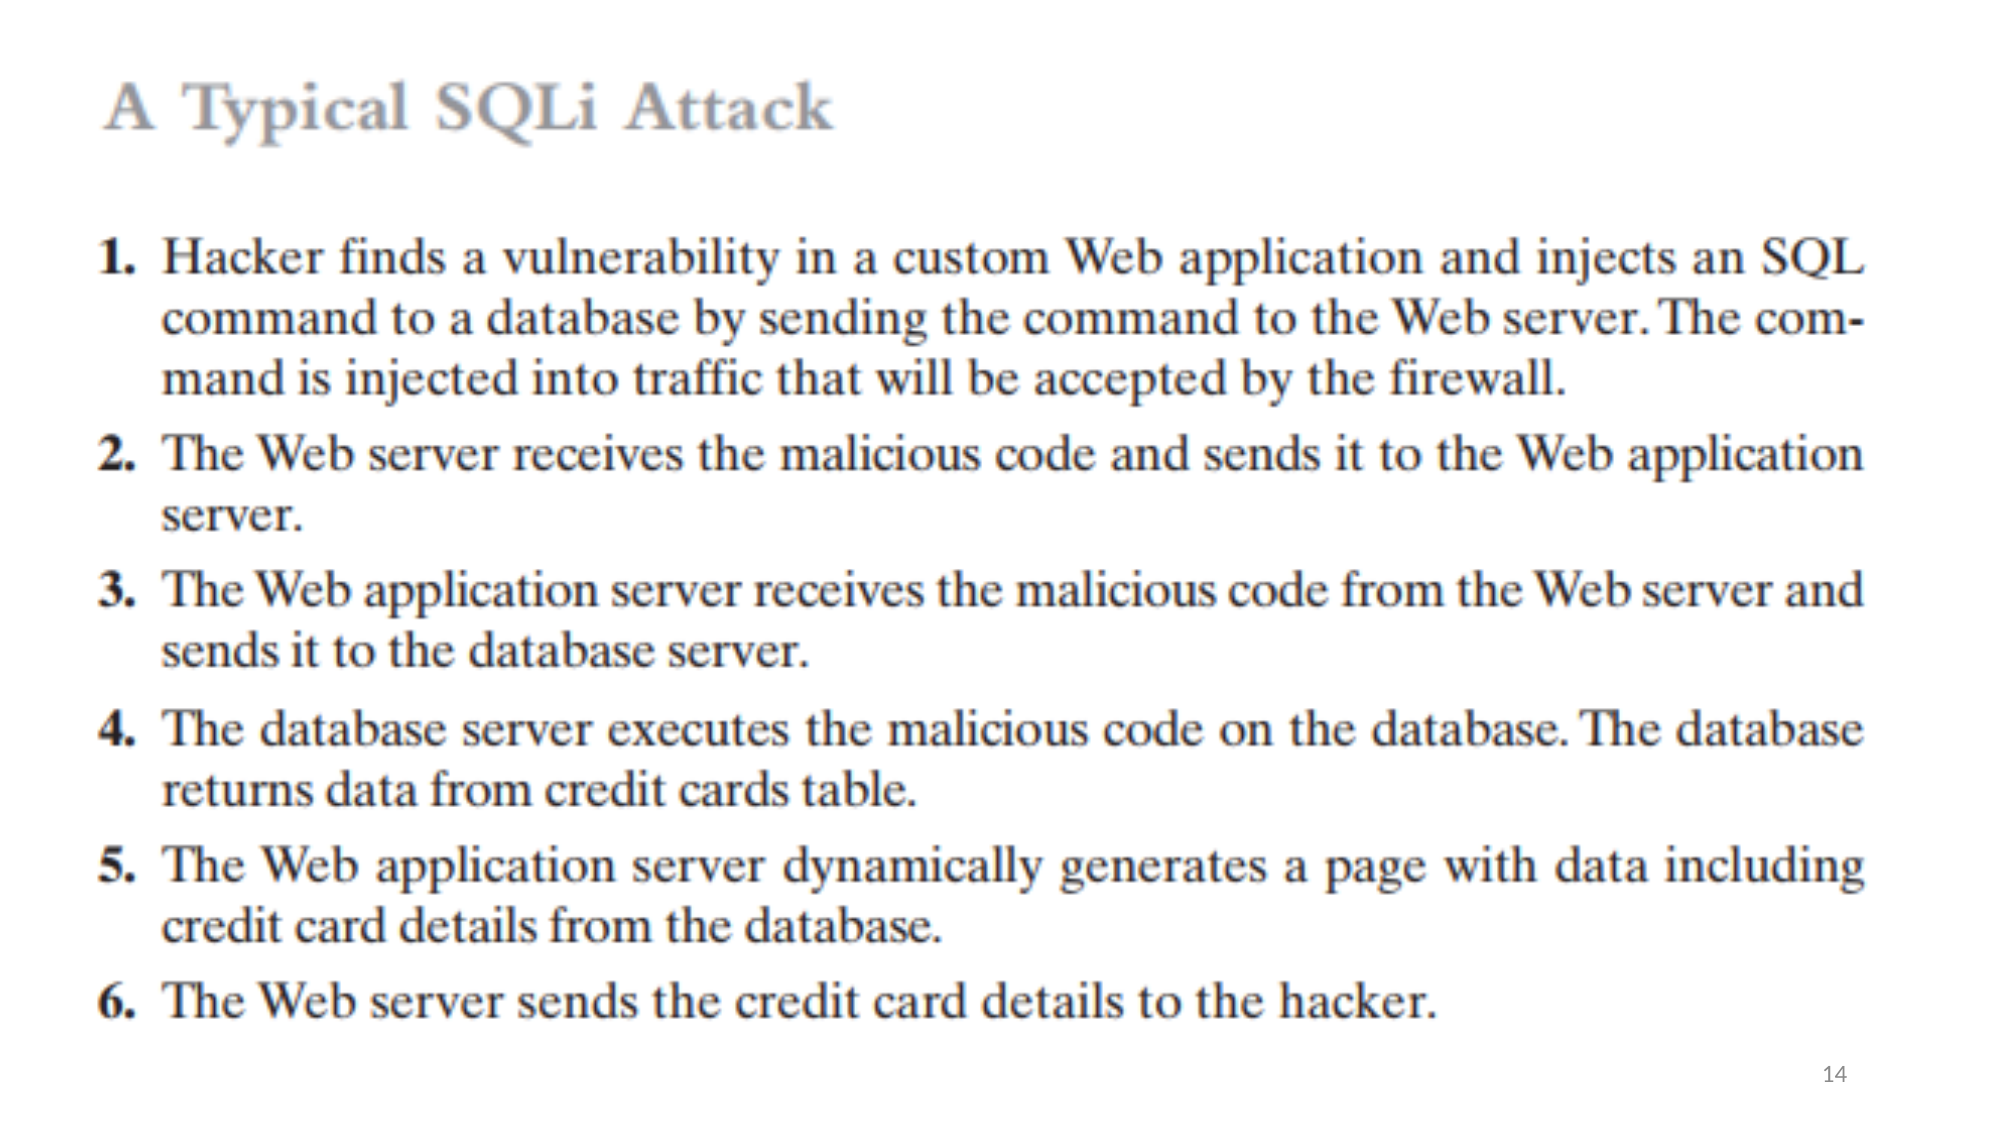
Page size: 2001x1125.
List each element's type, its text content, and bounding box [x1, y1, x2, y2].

slide_number 14 [1412, 1043, 1863, 1103]
picture [87, 62, 859, 163]
picture [87, 217, 1880, 1043]
